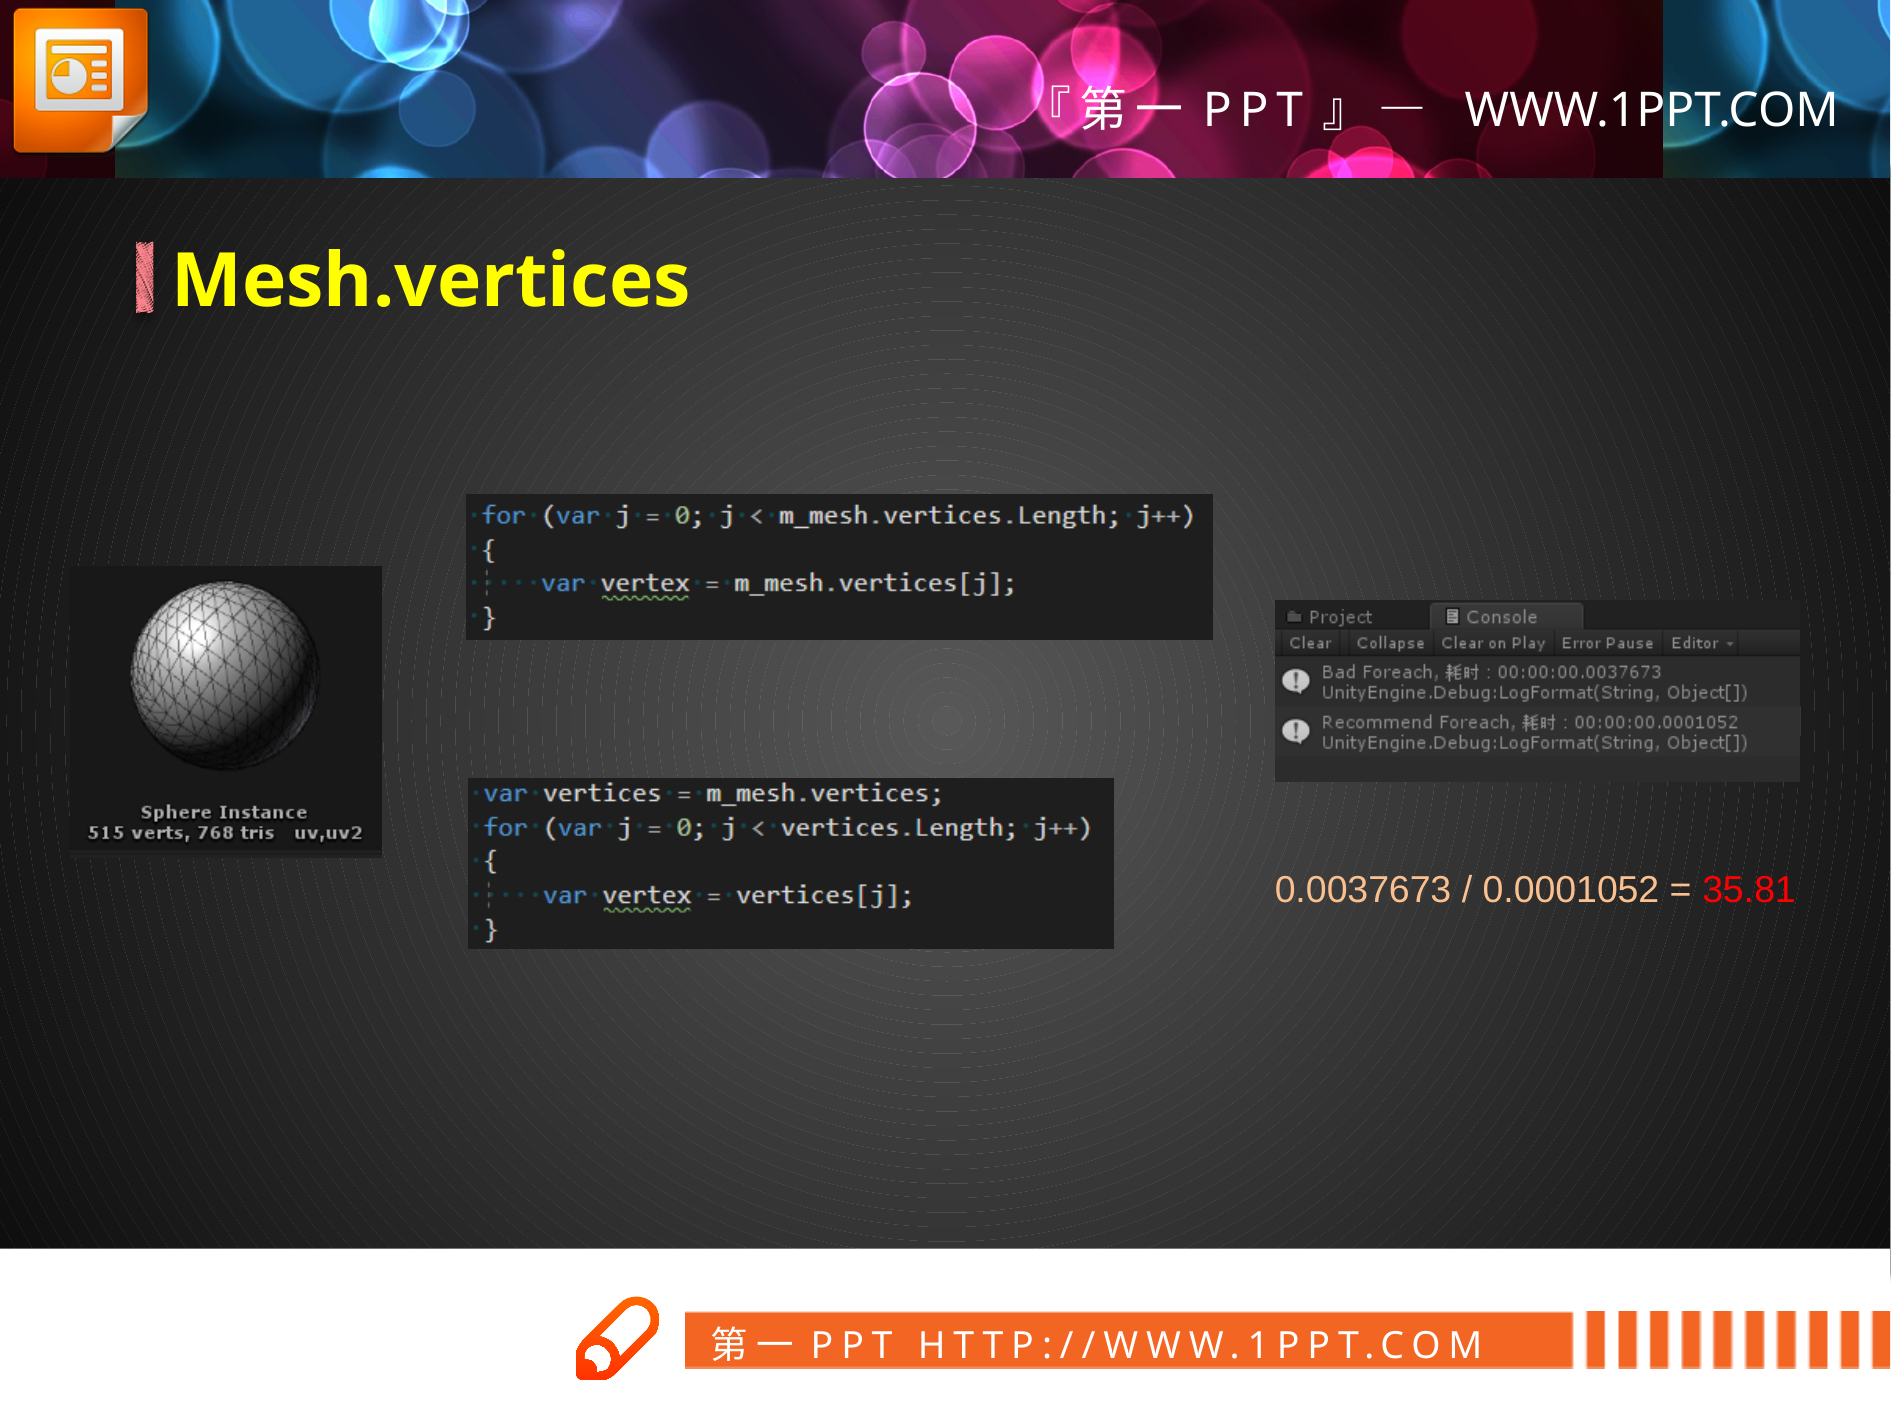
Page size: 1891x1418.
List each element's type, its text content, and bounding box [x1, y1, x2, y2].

picture [467, 778, 1114, 949]
text_box Mesh.vertices [156, 224, 707, 330]
picture [466, 494, 1213, 640]
picture [70, 566, 383, 858]
picture [1275, 599, 1800, 782]
text_box [135, 241, 154, 313]
picture [685, 1311, 1891, 1369]
text_box 0.0037673 / 0.0001052 = 35.81 [1259, 857, 1816, 918]
picture [0, 0, 1891, 178]
